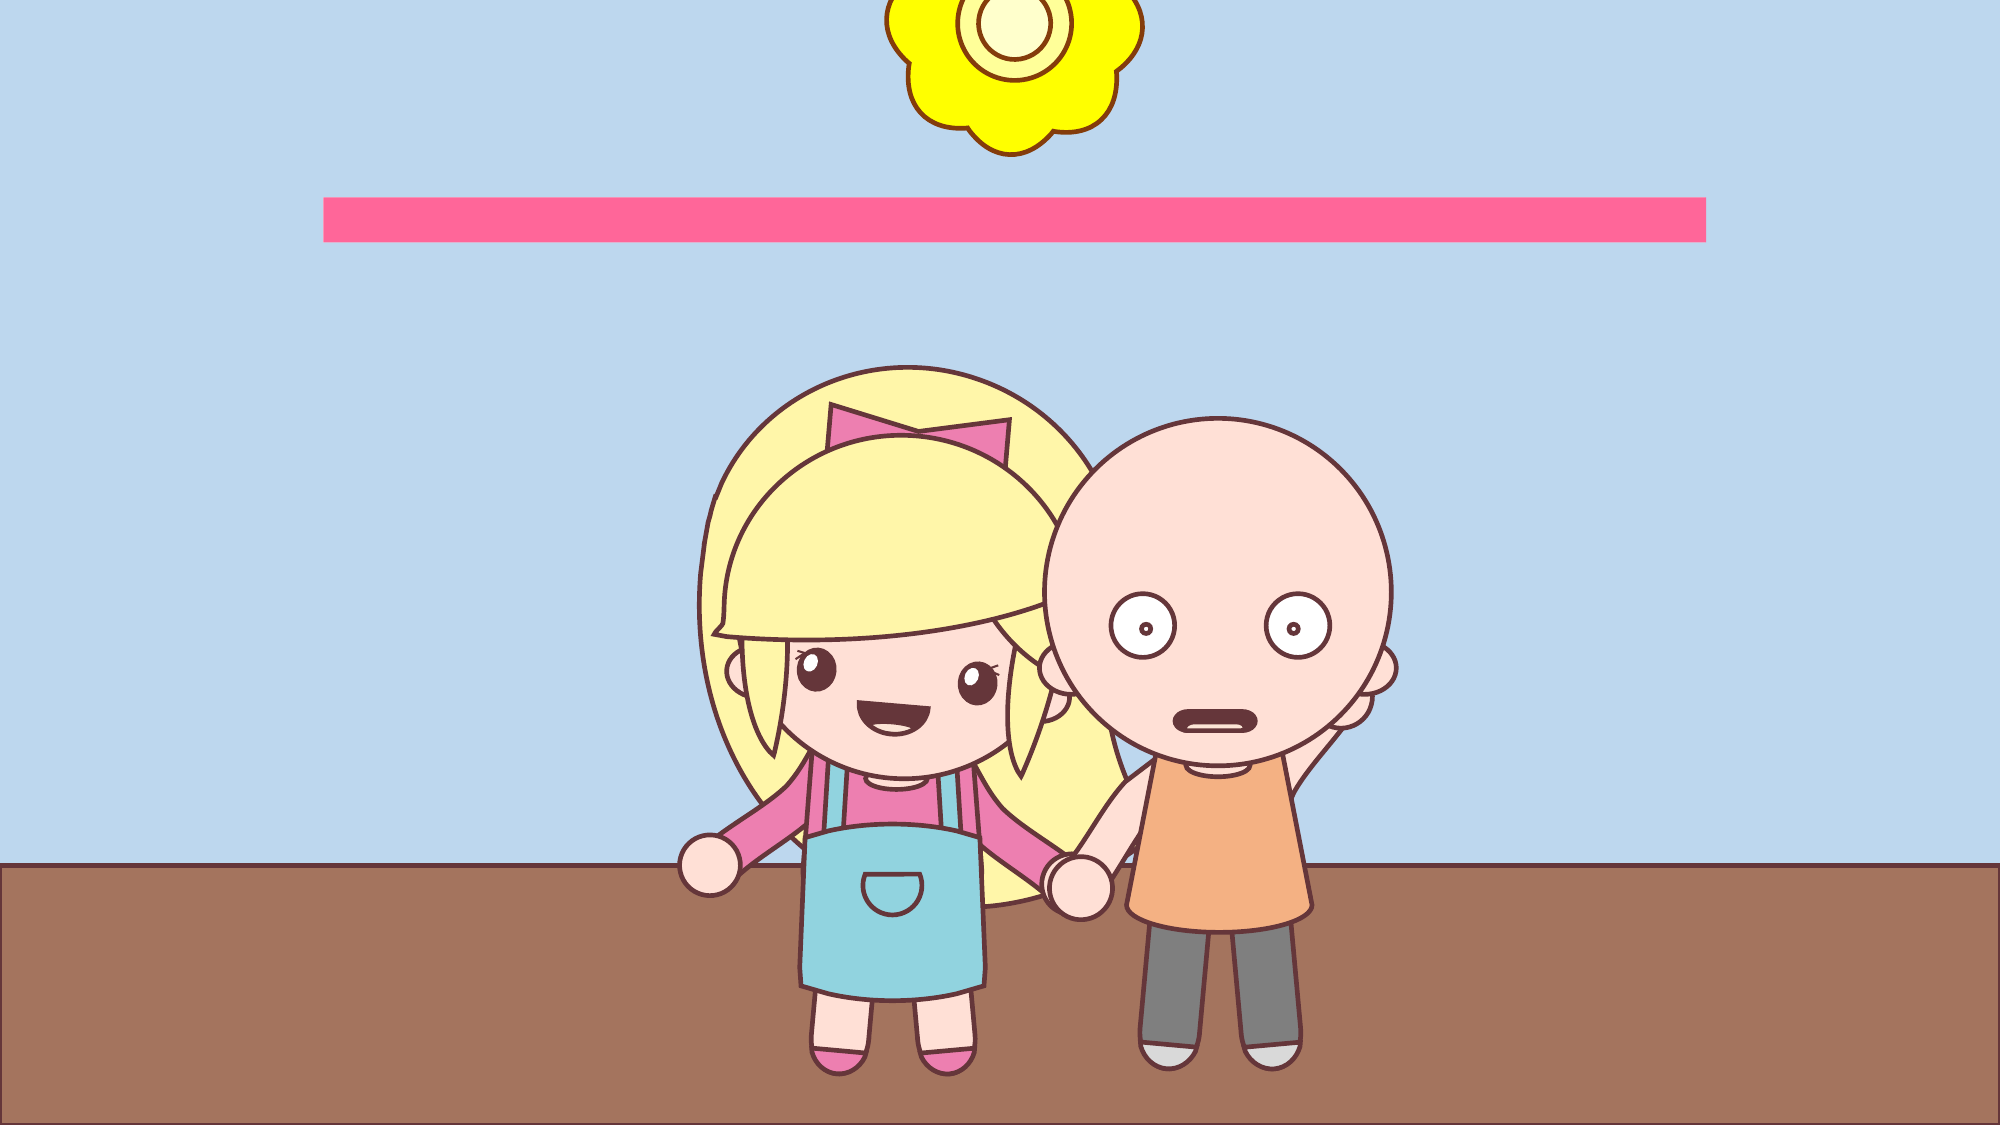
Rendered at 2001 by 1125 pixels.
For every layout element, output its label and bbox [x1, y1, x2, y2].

text_box [779, 366, 1038, 410]
text_box [1174, 710, 1256, 718]
text_box [995, 752, 1243, 858]
text_box [1140, 623, 1152, 635]
text_box [1144, 886, 1205, 1070]
text_box [0, 864, 2000, 1125]
text_box [1125, 813, 1313, 933]
text_box [815, 1001, 874, 1075]
text_box [718, 410, 1084, 779]
text_box [1287, 623, 1300, 635]
text_box [986, 779, 995, 792]
text_box [698, 490, 718, 722]
text_box [1151, 718, 1402, 813]
text_box [1265, 592, 1331, 659]
text_box [799, 779, 986, 1001]
text_box [1084, 705, 1118, 752]
text_box [671, 770, 799, 875]
text_box [886, 0, 1143, 155]
text_box [986, 895, 1041, 908]
text_box [322, 196, 1707, 243]
text_box [912, 1001, 971, 1075]
text_box [1236, 886, 1296, 1070]
text_box [1084, 458, 1092, 479]
text_box [1360, 646, 1397, 695]
text_box [1084, 417, 1392, 752]
text_box [1109, 592, 1176, 659]
text_box [986, 792, 1113, 895]
